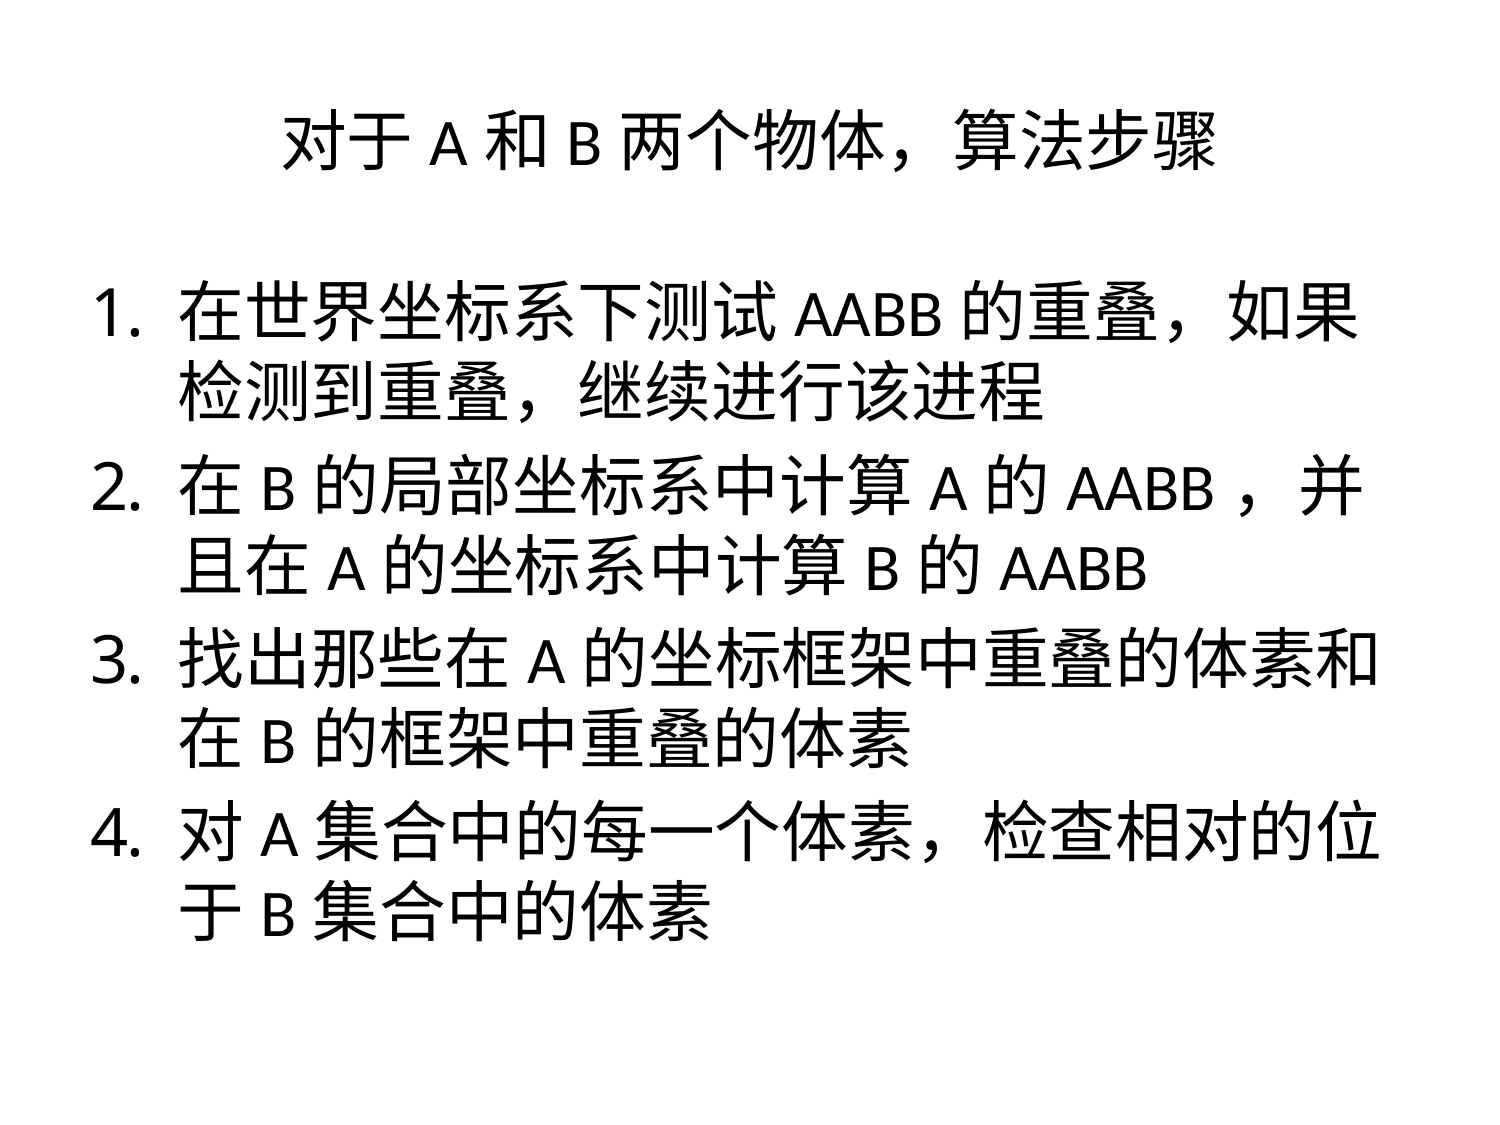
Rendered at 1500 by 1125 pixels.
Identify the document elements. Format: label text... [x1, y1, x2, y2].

title 对于A和B两个物体，算法步骤 [75, 45, 1425, 233]
list 在世界坐标系下测试AABB的重叠，如果检测到重叠，继续进行该进程 在B的局部坐标系中计算A的AABB，并且在A的坐标系中计算B的AABB 找出那些在A的坐标框架中重叠的体素和在B的框架中重叠的体素 对A集合中的每一个体素，检查相对的位于B集合中的体素 [75, 262, 1425, 1005]
